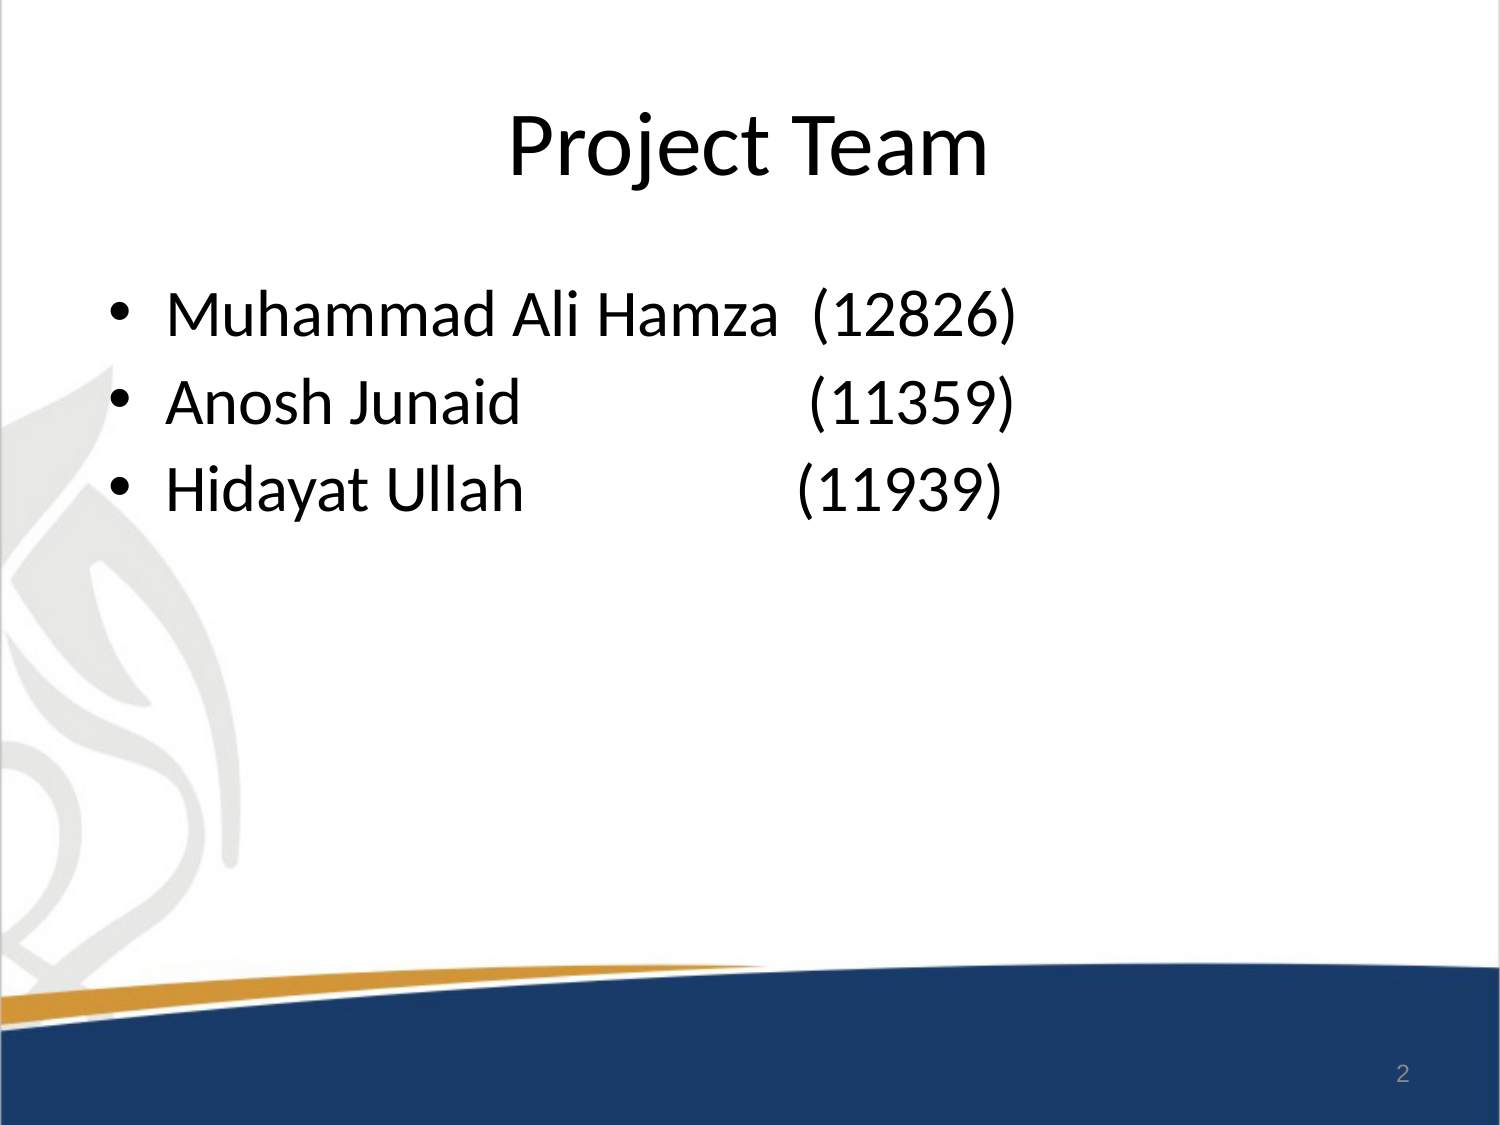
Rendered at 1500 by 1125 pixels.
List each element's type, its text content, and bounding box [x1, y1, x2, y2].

slide_number 2 [1074, 1042, 1425, 1103]
list Muhammad Ali Hamza (12826) Anosh Junaid (11359) Hidayat Ullah (11939) [75, 262, 1425, 1005]
picture [0, 0, 1500, 1125]
title Project Team [75, 45, 1425, 233]
